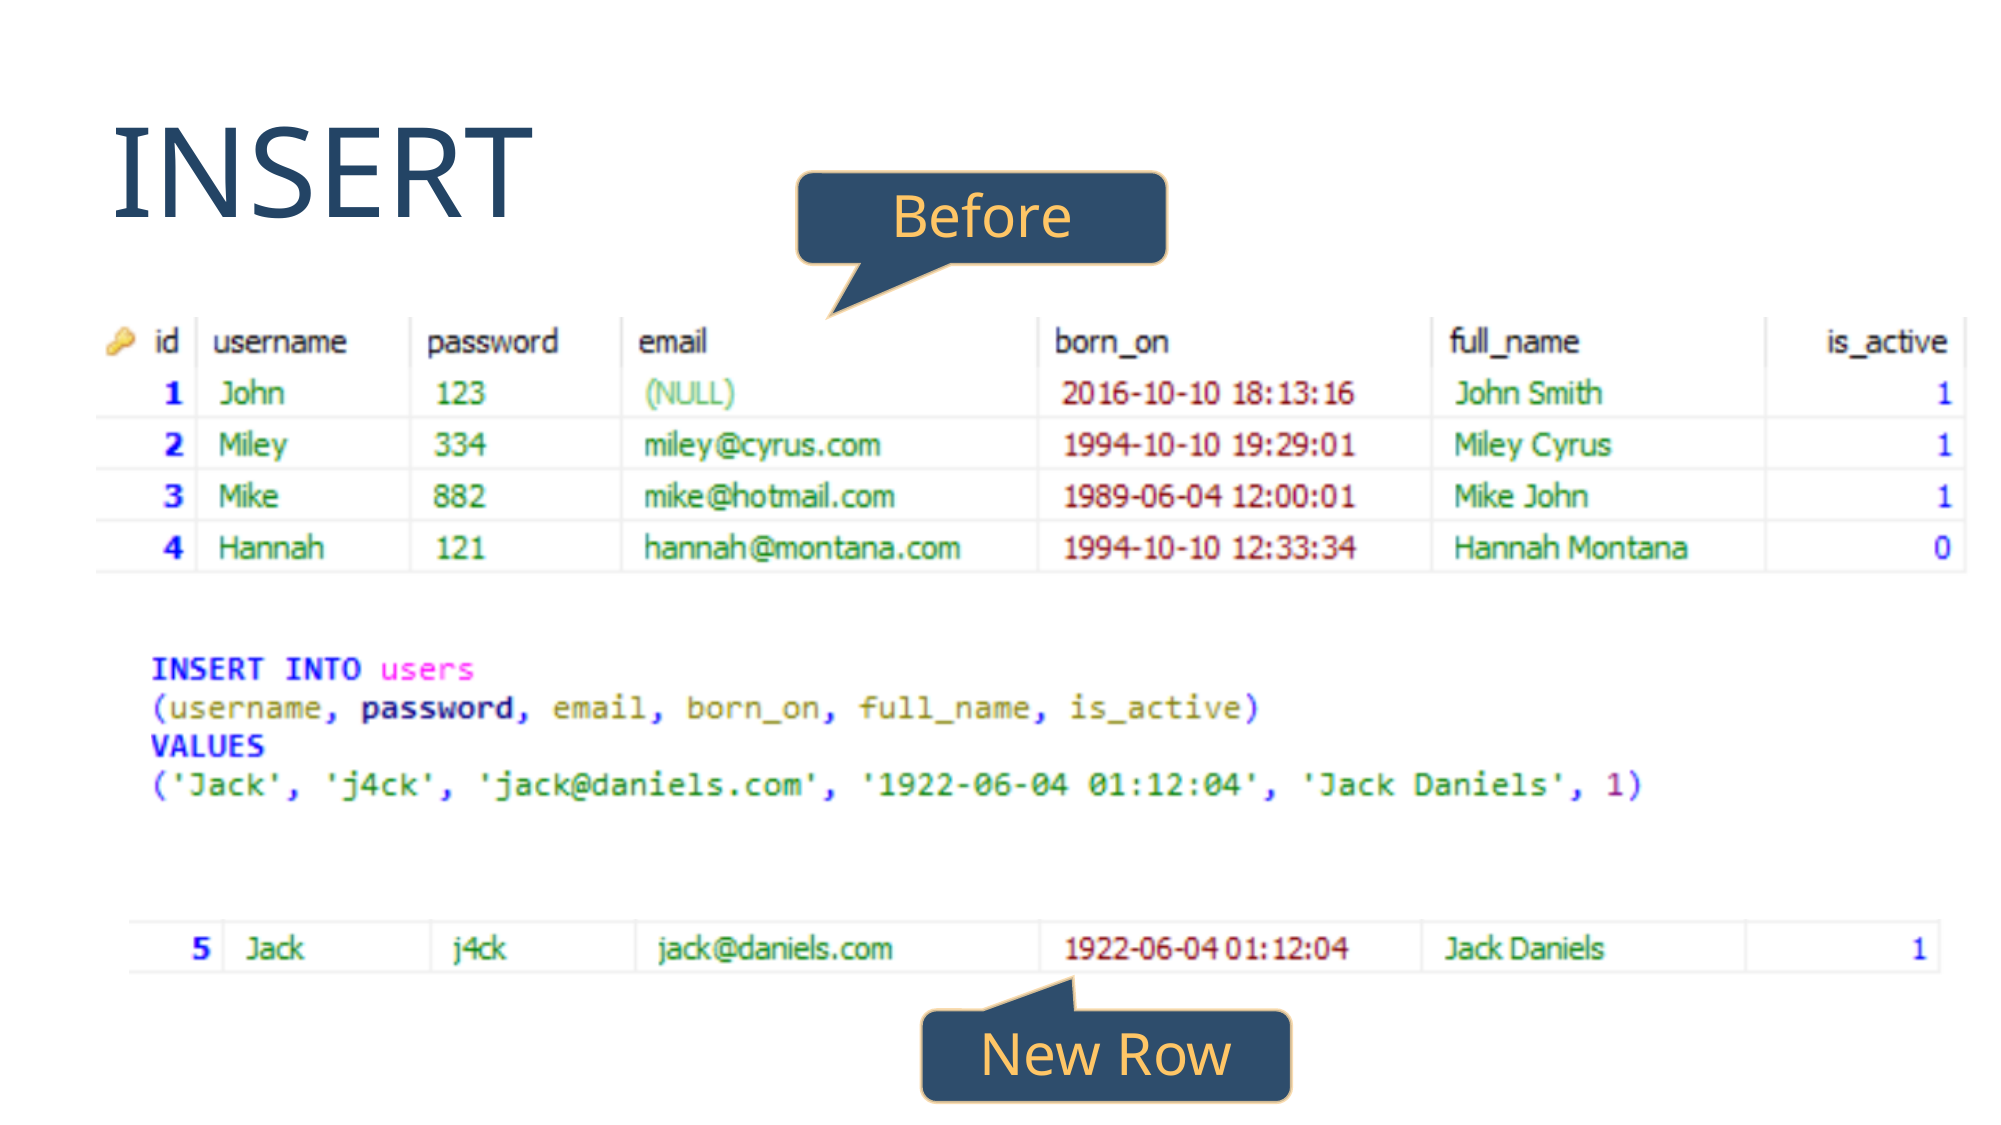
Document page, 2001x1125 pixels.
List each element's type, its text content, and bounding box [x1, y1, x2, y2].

picture [129, 919, 1970, 986]
text_box New Row [920, 986, 1293, 1104]
text_box Before [795, 170, 1169, 317]
picture [151, 649, 1655, 814]
picture [96, 317, 1974, 587]
title INSERT [96, 99, 1998, 255]
